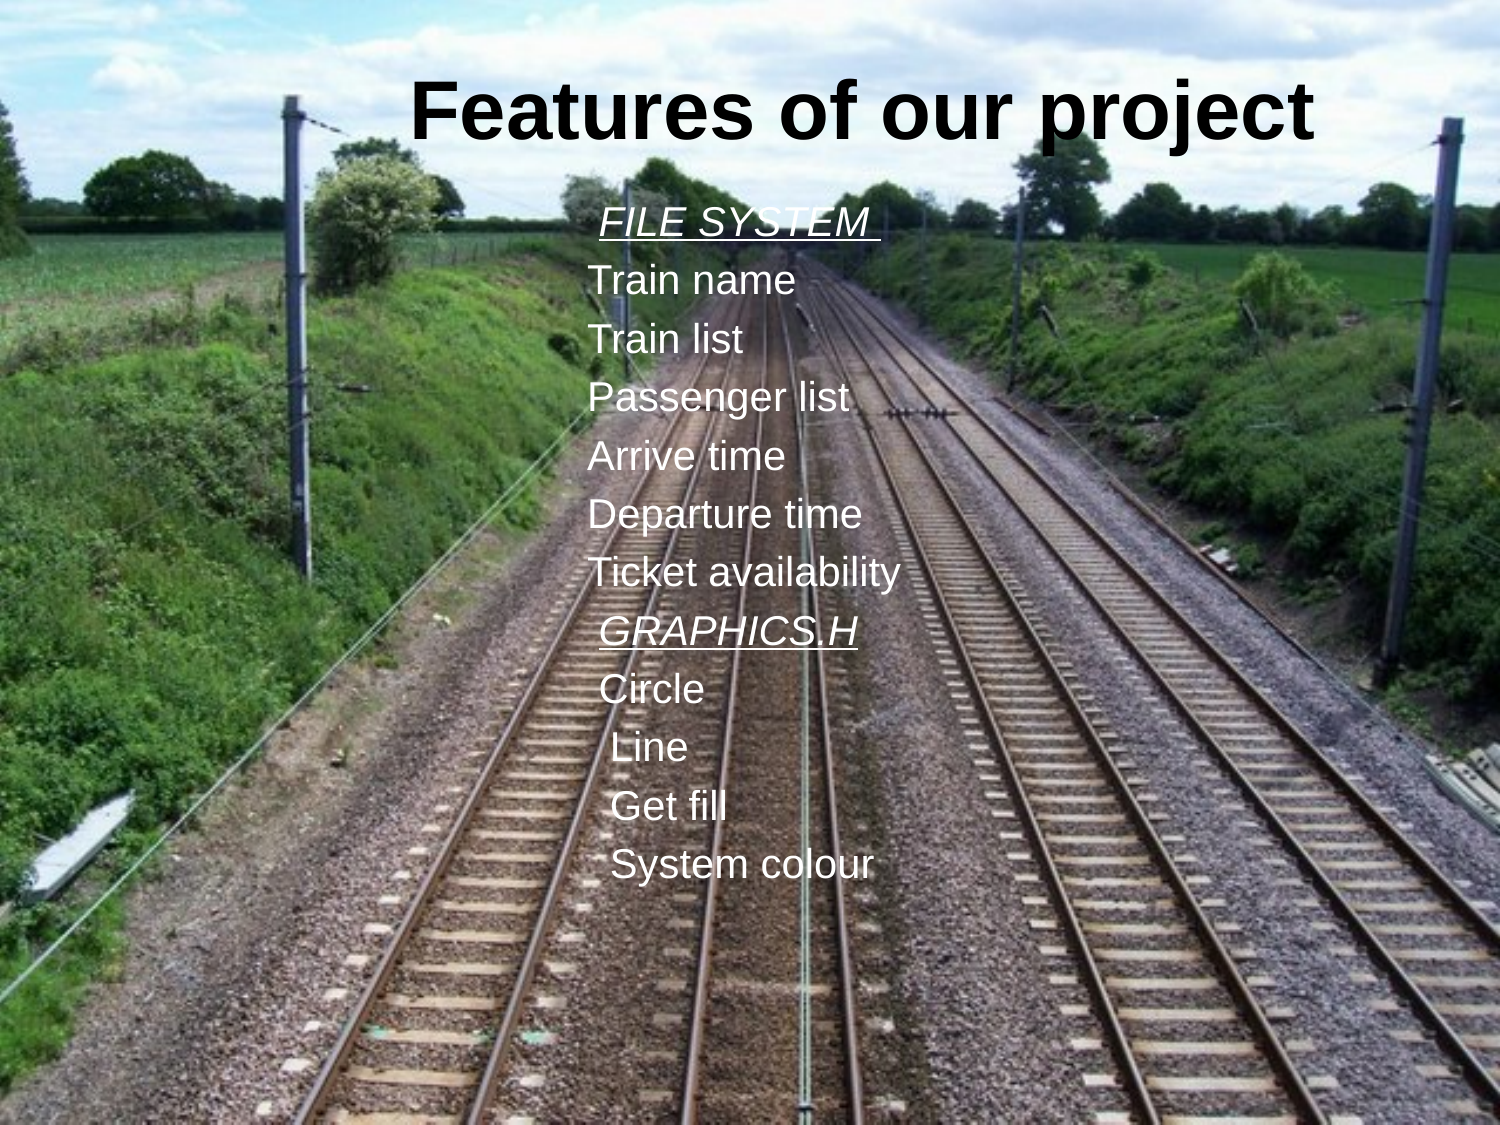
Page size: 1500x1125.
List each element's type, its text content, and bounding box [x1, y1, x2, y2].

title Features of our project [249, 37, 1476, 176]
list FILE SYSTEM Train name Train list Passenger list Arrive time Departure time Ticket availability GRAPHICS.H Circle Line Get fill System colour [249, 187, 1476, 1001]
picture [0, 0, 1500, 1125]
